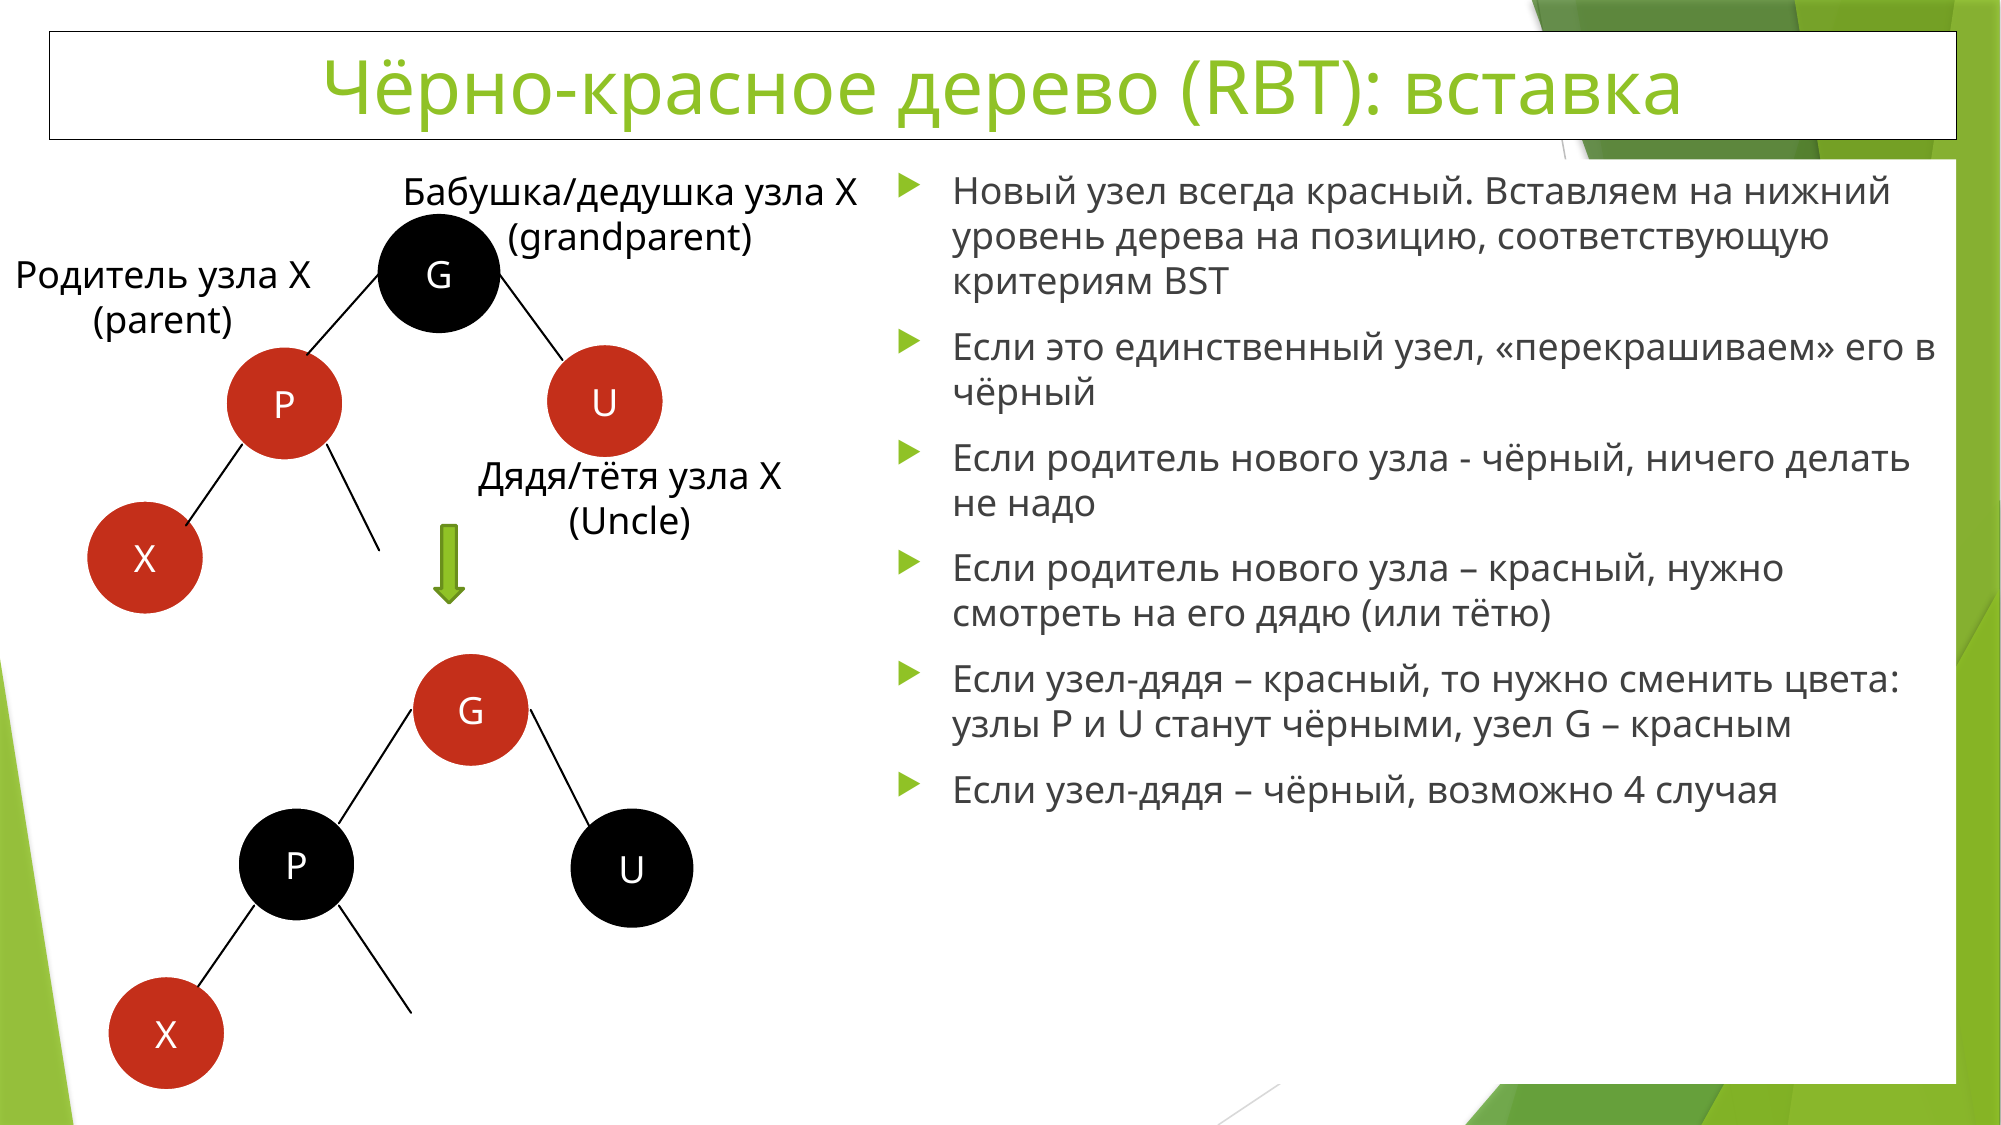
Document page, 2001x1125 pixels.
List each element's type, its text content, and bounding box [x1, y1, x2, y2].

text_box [530, 709, 591, 828]
text_box U [542, 341, 667, 444]
text_box Дядя/тётя узла X (Uncle) [463, 444, 797, 550]
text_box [306, 272, 380, 356]
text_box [185, 443, 243, 527]
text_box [338, 904, 412, 1014]
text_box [197, 905, 255, 988]
text_box U [570, 808, 694, 928]
title Чёрно-красное дерево (RBT): вставка [49, 31, 1957, 140]
text_box G [377, 241, 501, 334]
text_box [326, 443, 380, 551]
text_box [433, 523, 466, 605]
text_box X [83, 497, 207, 618]
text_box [338, 709, 412, 824]
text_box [498, 272, 564, 361]
text_box Бабушка/дедушка узла X (grandparent) [387, 160, 873, 266]
text_box P [222, 349, 347, 464]
text_box P [234, 804, 359, 925]
list Новый узел всегда красный. Вставляем на нижний уровень дерева на позицию, соответствующую критериям BST Если это единственный узел, «перекрашиваем» его в чёрный Если родитель нового узла - чёрный, ничего делать не надо Если родитель нового узла – красный, нужно смотреть на его дядю (или тётю) Если узел-дядя – красный, то нужно сменить цвета: узлы P и U станут чёрными, узел G – красным Если узел-дядя – чёрный, возможно 4 случая [880, 159, 1957, 1084]
text_box X [104, 973, 229, 1094]
text_box G [408, 649, 533, 770]
text_box Родитель узла X (parent) [0, 244, 326, 349]
